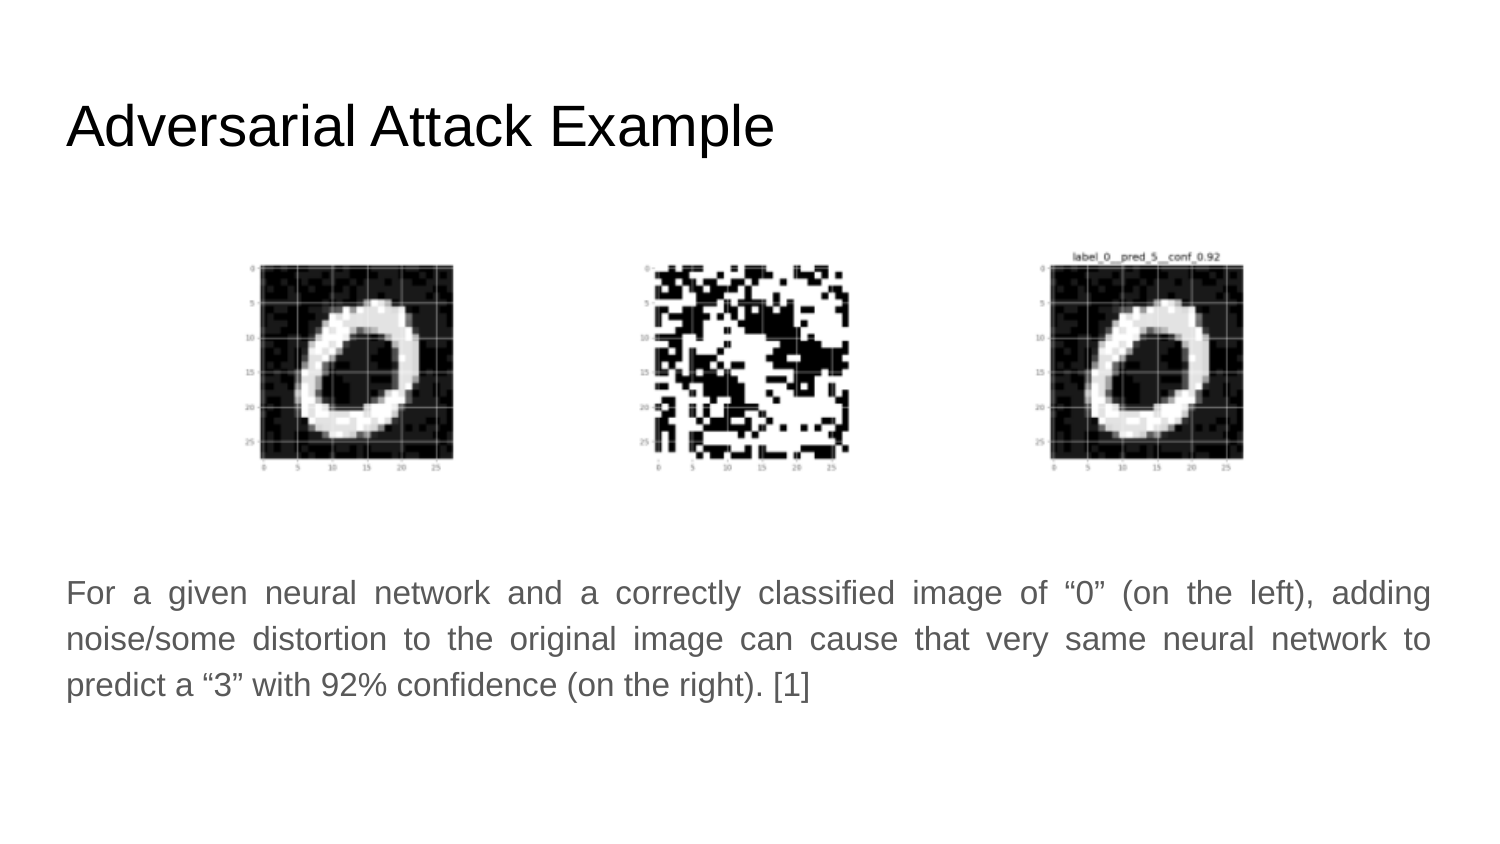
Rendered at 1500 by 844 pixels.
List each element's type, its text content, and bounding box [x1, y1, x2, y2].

list For a given neural network and a correctly classified image of “0” (on the left), adding noise/some distortion to the original image can cause that very same neural network to predict a “3” with 92% confidence (on the right). [1] [51, 550, 1449, 719]
title Adversarial Attack Example [51, 72, 1449, 167]
picture [211, 216, 1289, 501]
